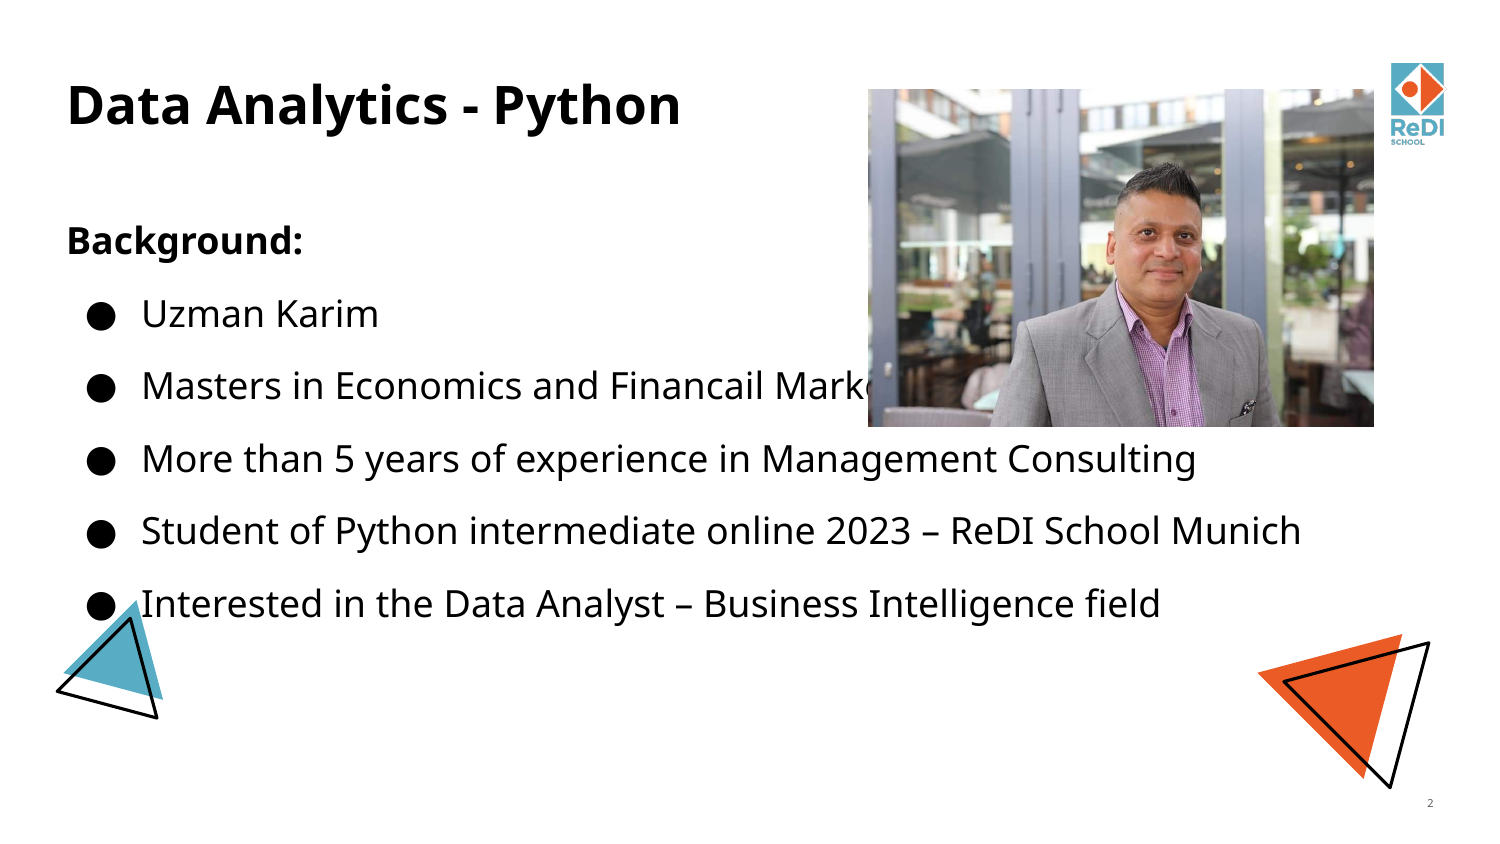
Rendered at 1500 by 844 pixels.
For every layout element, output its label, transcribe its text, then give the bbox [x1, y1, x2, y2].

slide_number 2 [1388, 781, 1449, 827]
picture [868, 89, 1374, 427]
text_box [1281, 612, 1458, 756]
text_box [67, 628, 189, 727]
picture [1391, 63, 1447, 145]
list Background: Uzman Karim Masters in Economics and Financail Markets More than 5 years of experience in Management Consulting Student of Python intermediate online 2023 – ReDI School Munich Interested in the Data Analyst – Business Intelligence field [51, 150, 1449, 765]
title Data Analytics - Python [51, 56, 1388, 150]
